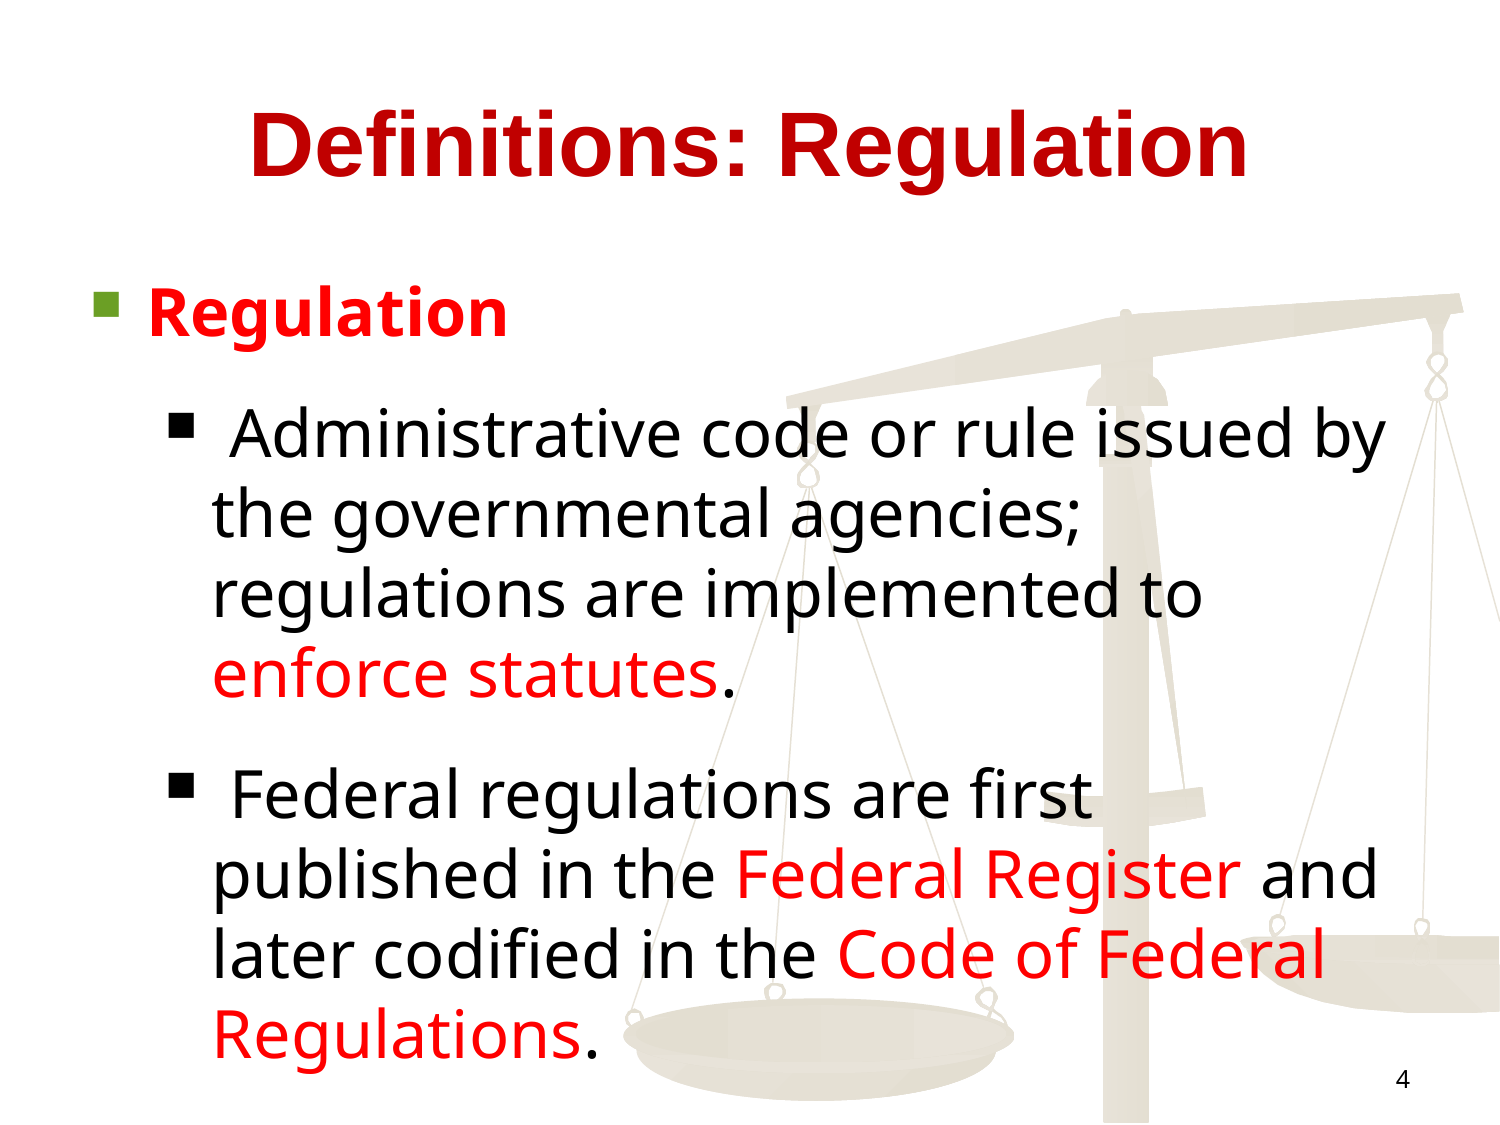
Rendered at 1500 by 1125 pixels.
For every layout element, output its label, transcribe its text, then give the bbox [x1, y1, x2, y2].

title Definitions: Regulation [74, 45, 1426, 234]
list Regulation Administrative code or rule issued by the governmental agencies; regulations are implemented to enforce statutes. Federal regulations are first published in the Federal Register and later codified in the Code of Federal Regulations. [74, 262, 1426, 1006]
slide_number 4 [1074, 1029, 1426, 1106]
